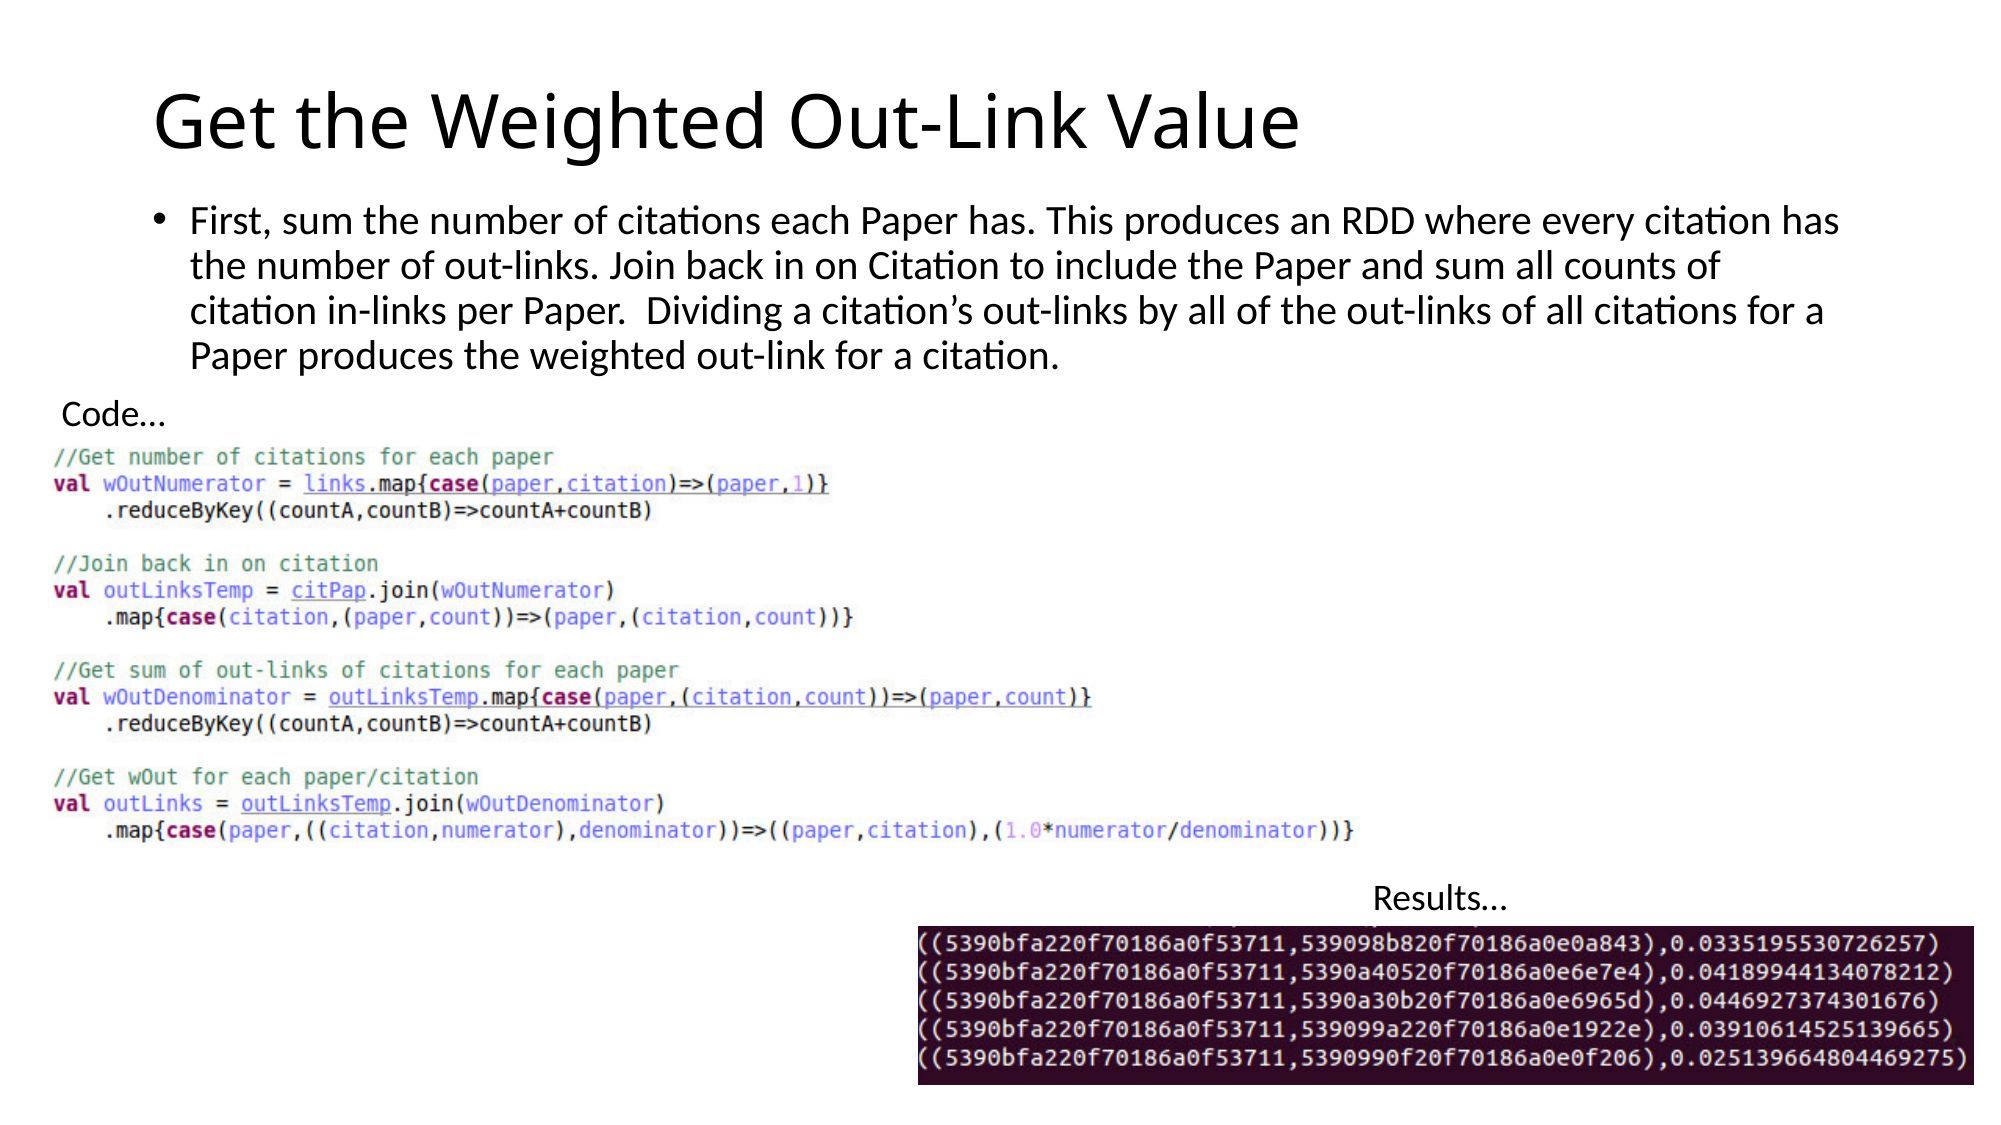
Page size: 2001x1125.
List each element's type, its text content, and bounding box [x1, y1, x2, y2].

picture [52, 446, 1366, 860]
text_box Code… [46, 381, 181, 442]
title Get the Weighted Out-Link Value [137, 59, 1863, 189]
picture [918, 926, 1974, 1085]
text_box Results… [1358, 865, 1523, 926]
list First, sum the number of citations each Paper has. This produces an RDD where every citation has the number of out-links. Join back in on Citation to include the Paper and sum all counts of citation in-links per Paper. Dividing a citation’s out-links by all of the out-links of all citations for a Paper produces the weighted out-link for a citation. [137, 190, 1863, 1014]
